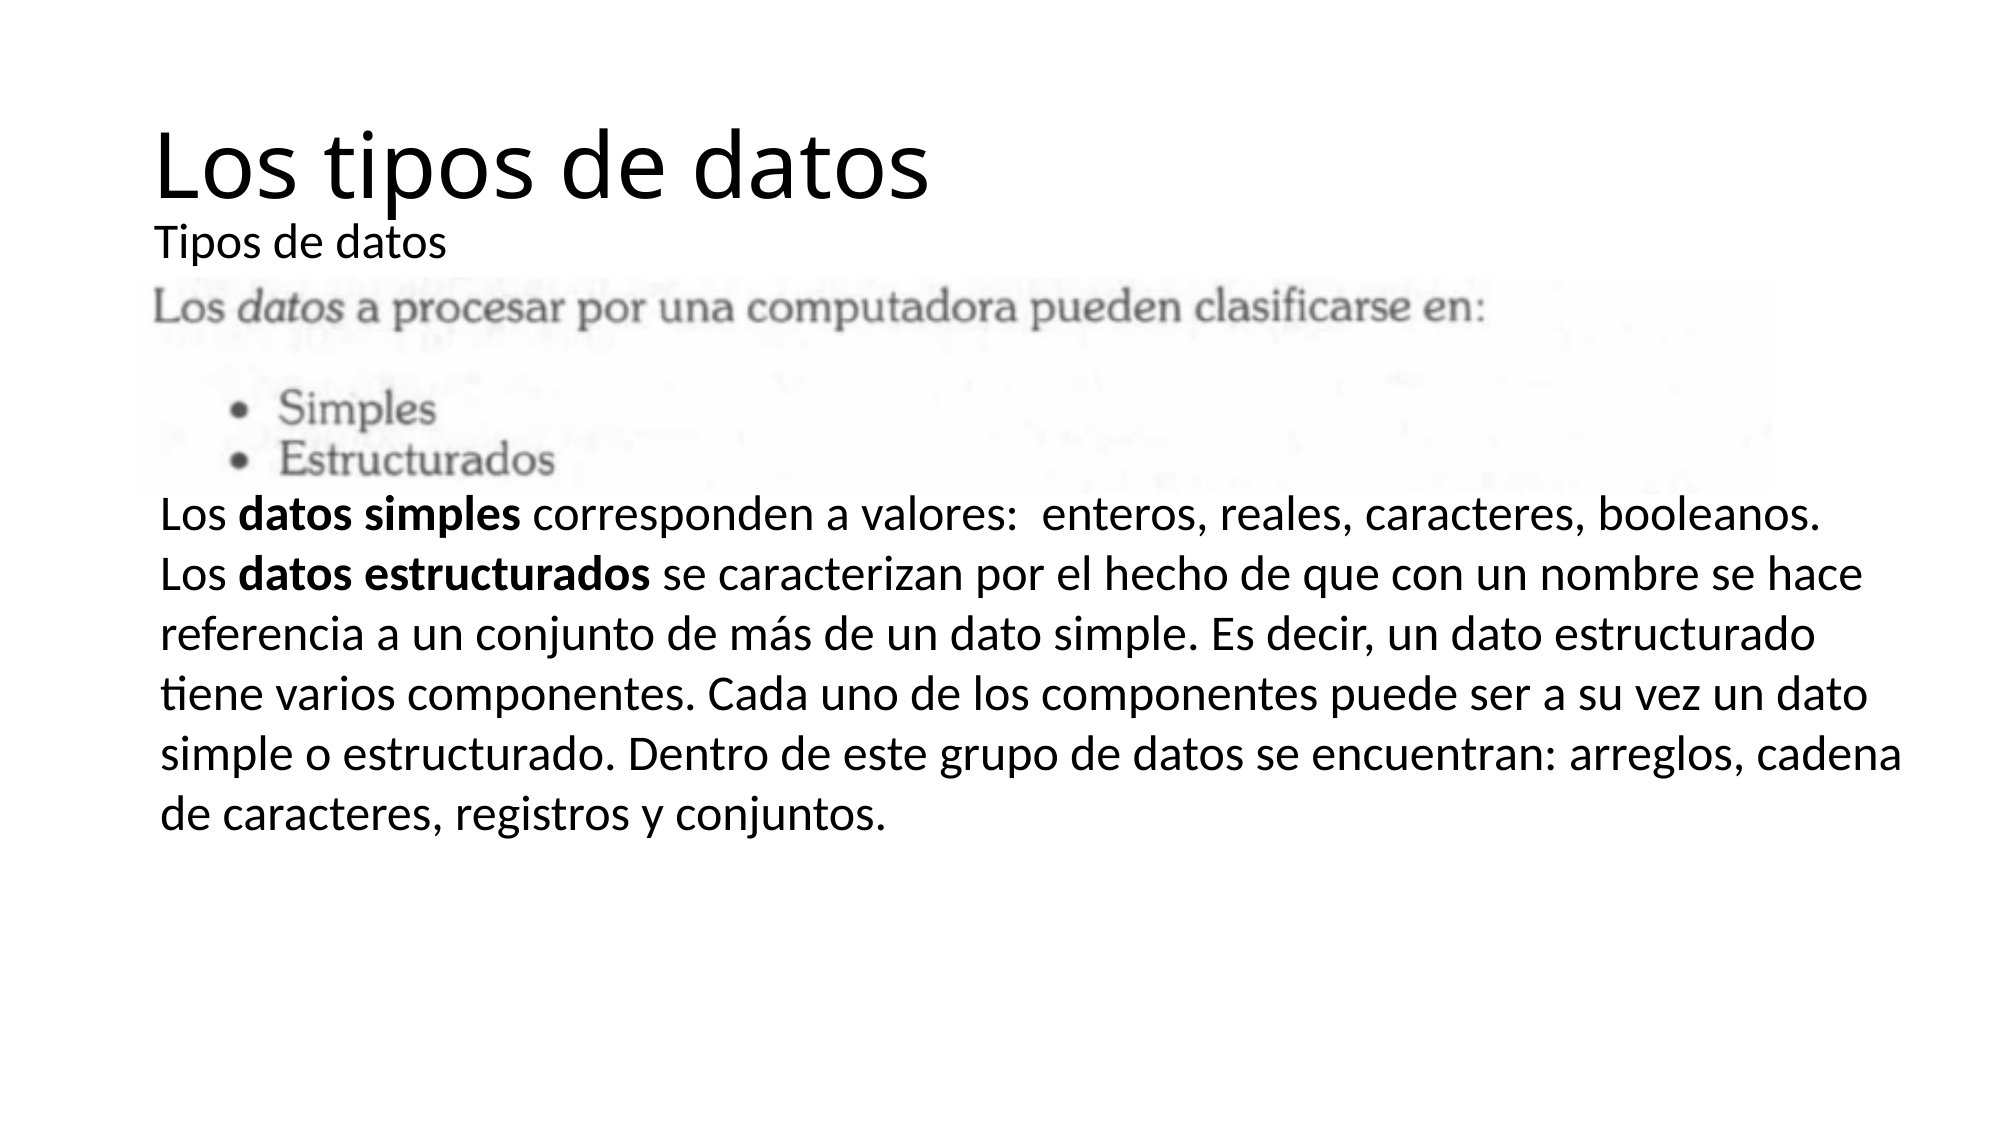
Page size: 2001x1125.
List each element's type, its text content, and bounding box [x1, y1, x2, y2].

picture [137, 277, 1772, 494]
text_box Los datos simples corresponden a valores: enteros, reales, caracteres, booleanos. Los datos estructurados se caracterizan por el hecho de que con un nombre se hace referencia a un conjunto de más de un dato simple. Es decir, un dato estructurado tiene varios componentes. Cada uno de los componentes puede ser a su vez un dato simple o estructurado. Dentro de este grupo de datos se encuentran: arreglos, cadena de caracteres, registros y conjuntos. [145, 472, 1930, 848]
text_box Tipos de datos [139, 201, 463, 277]
title Los tipos de datos [137, 59, 1863, 278]
